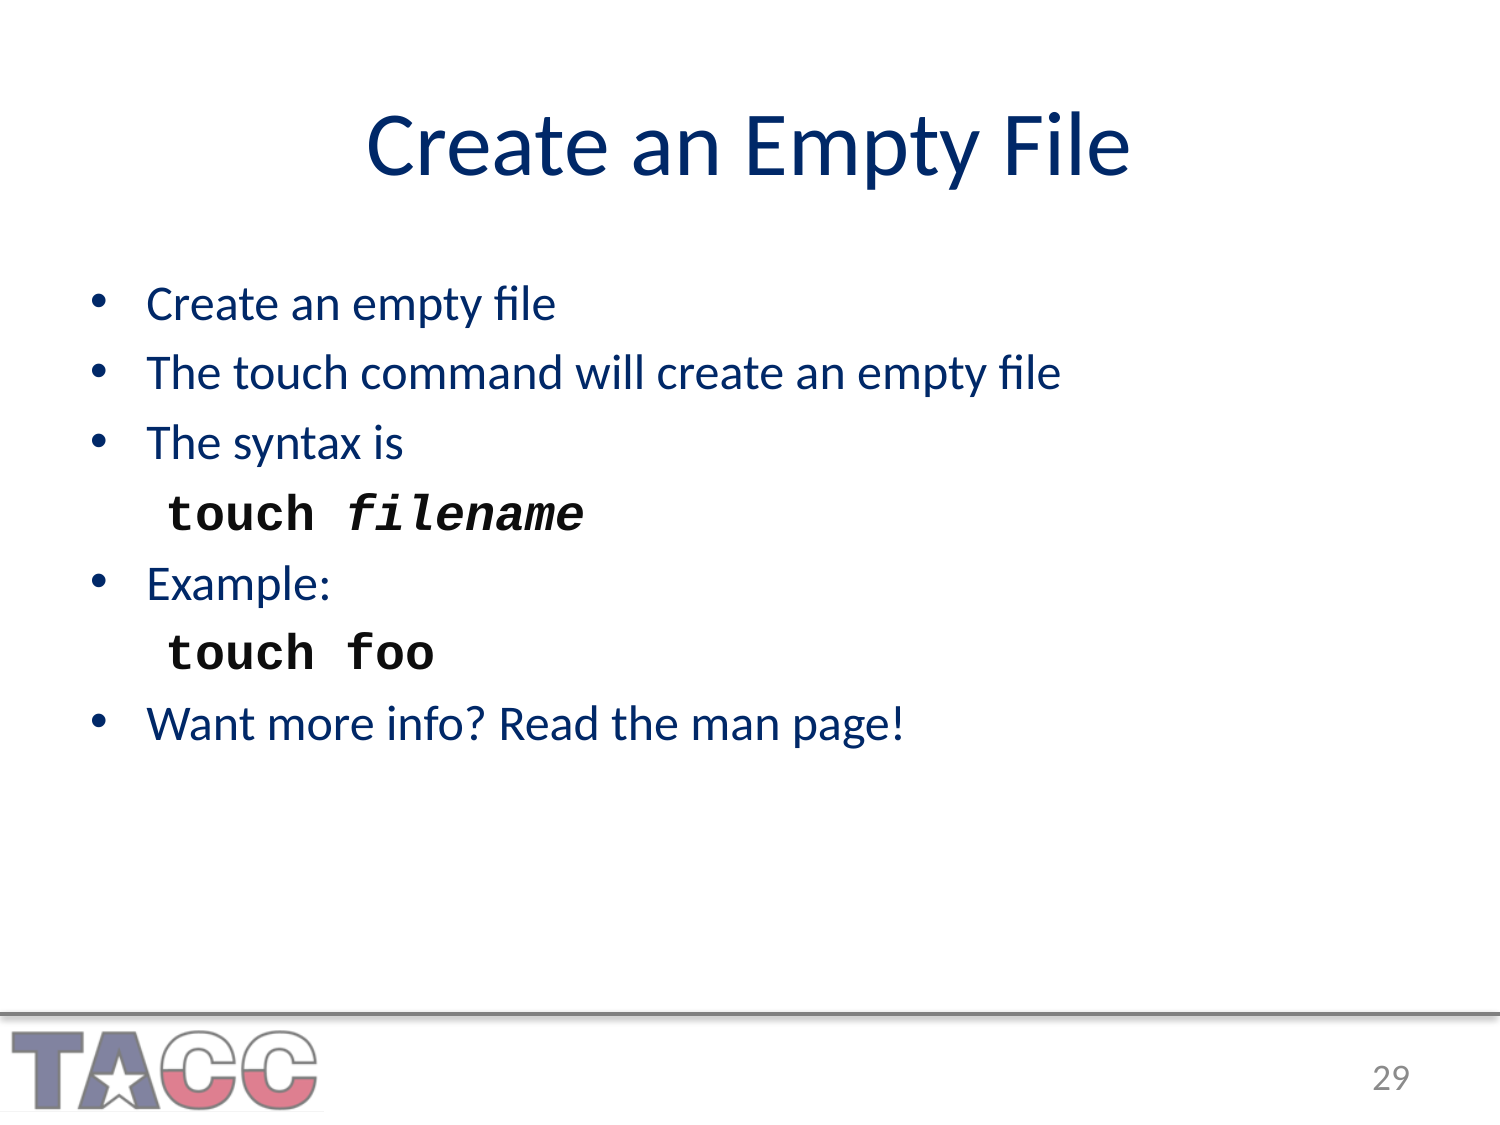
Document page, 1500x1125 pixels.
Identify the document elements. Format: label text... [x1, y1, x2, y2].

list Create an empty file The touch command will create an empty file The syntax is touch filename Example: touch foo Want more info? Read the man page! [75, 262, 1425, 1001]
title Create an Empty File [75, 45, 1425, 233]
